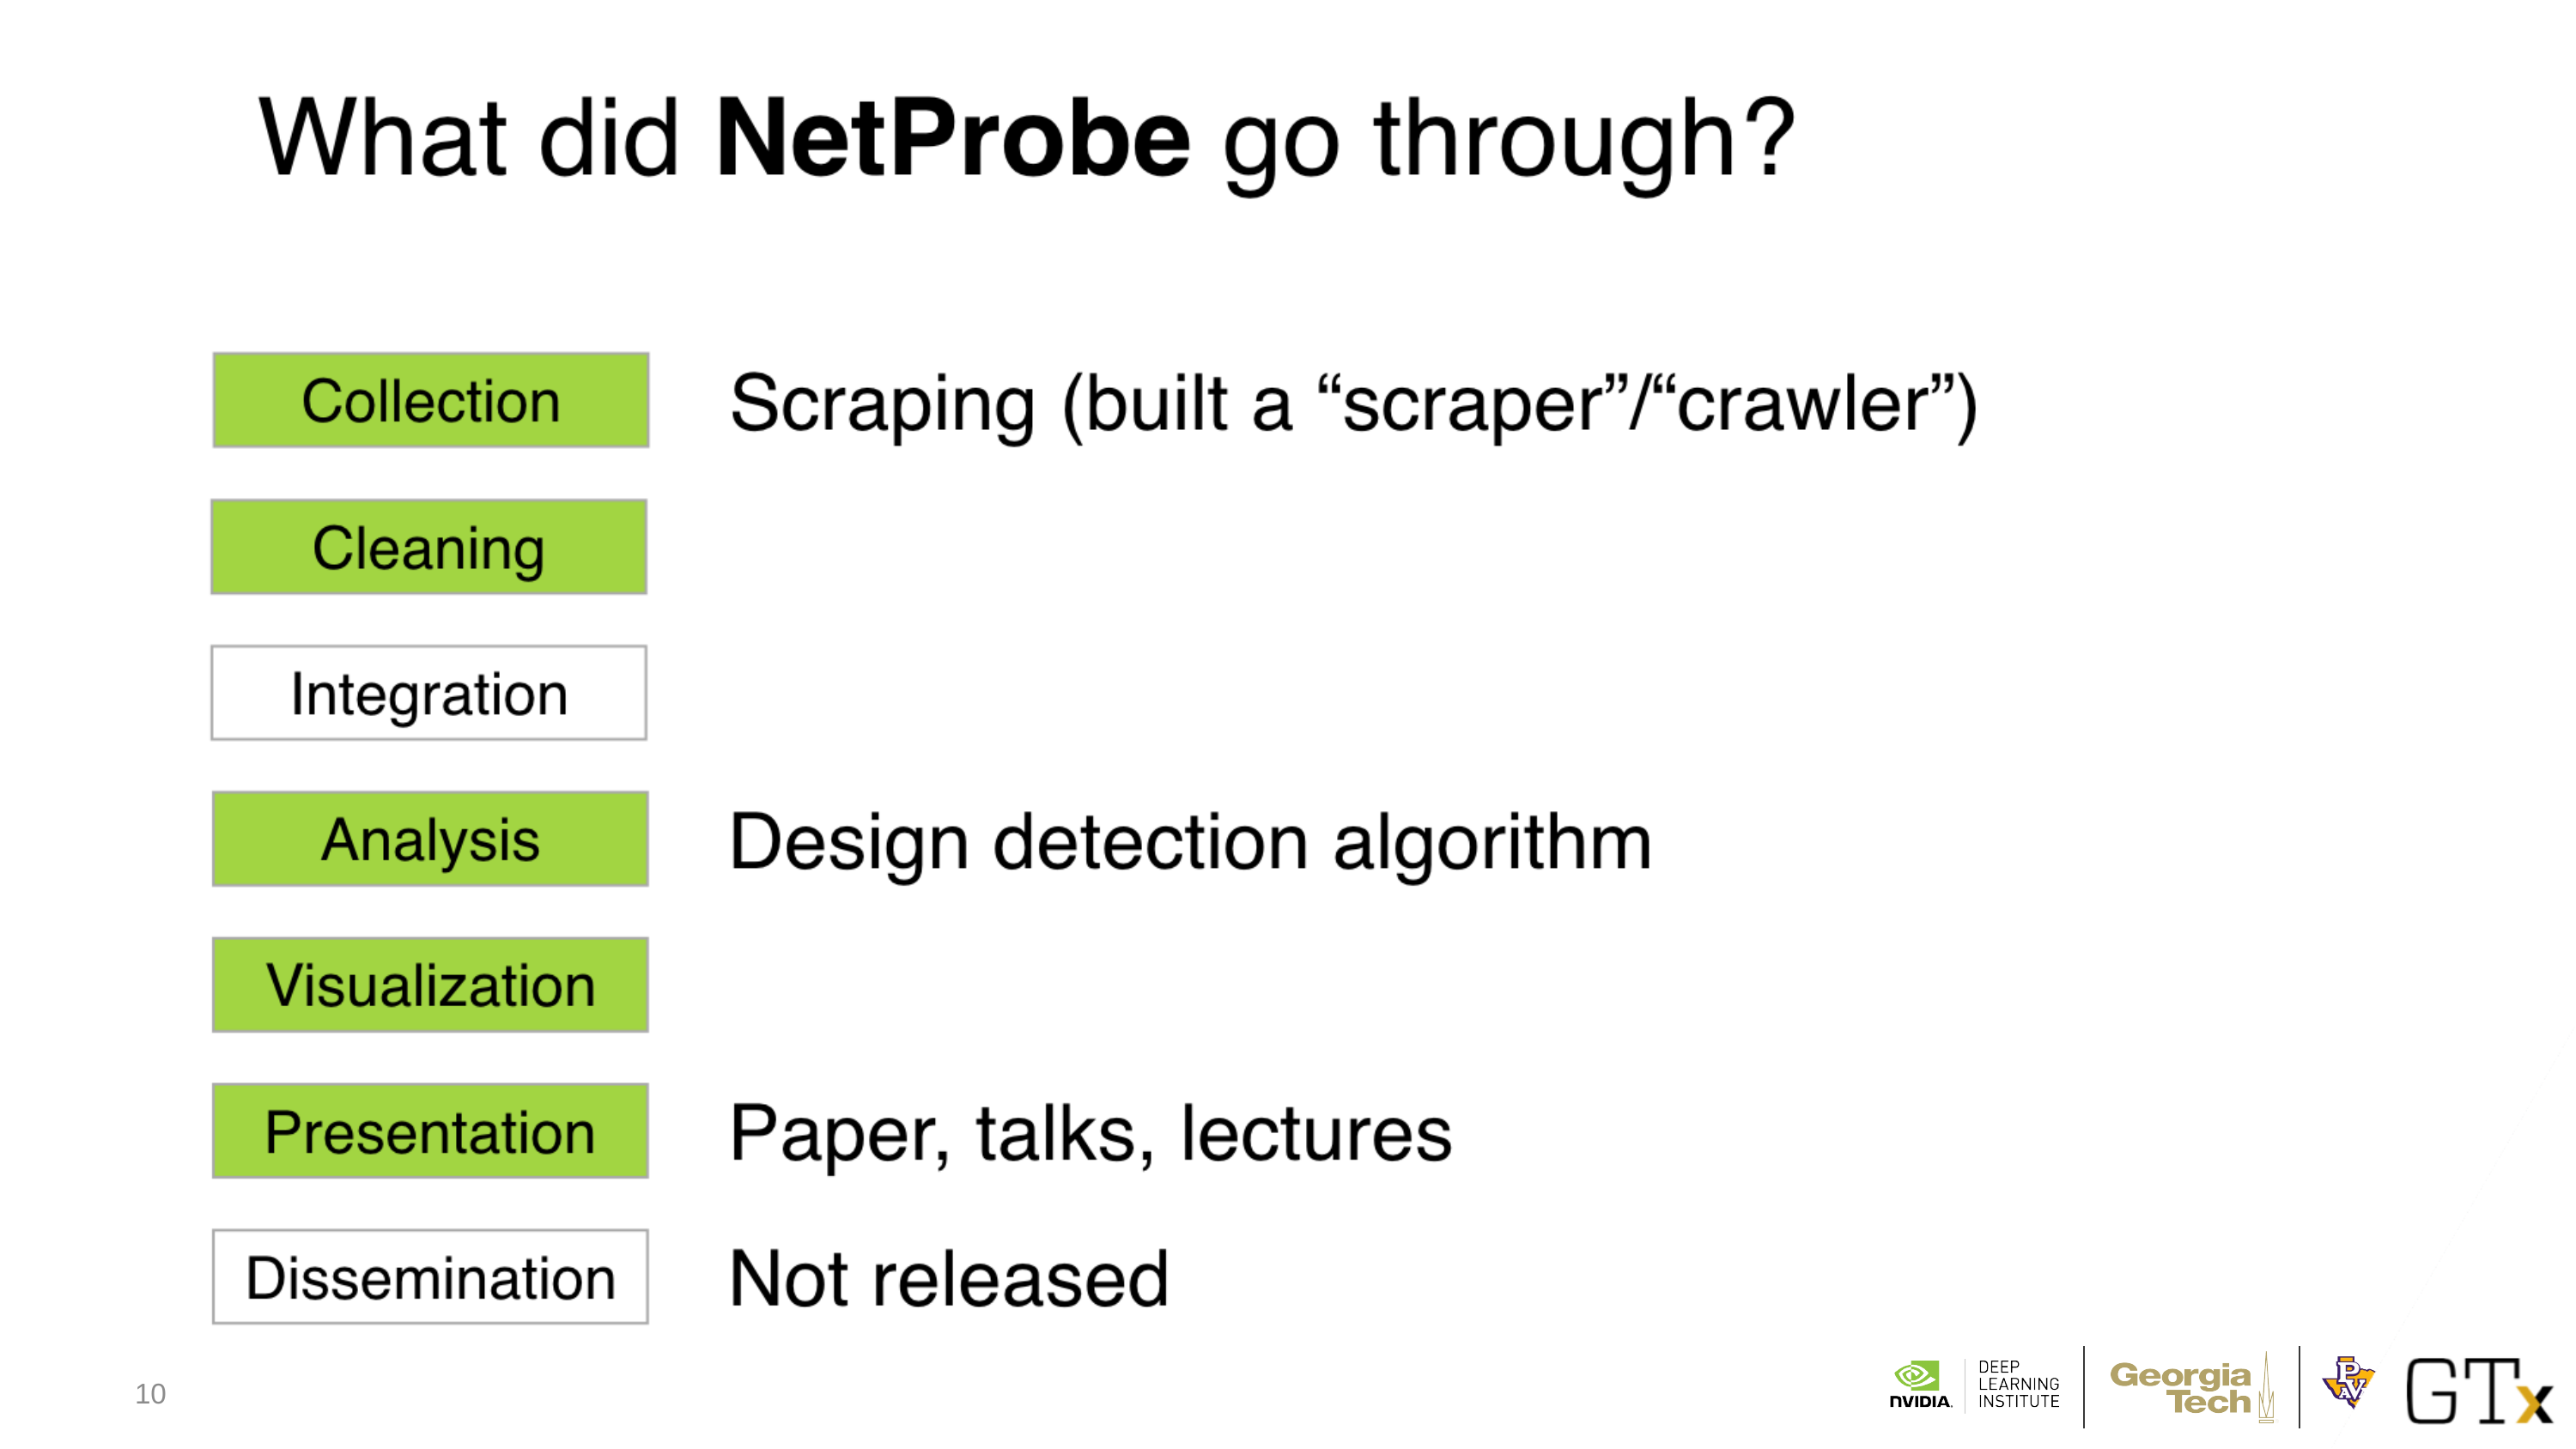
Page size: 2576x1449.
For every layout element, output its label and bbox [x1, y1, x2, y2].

picture [186, 75, 2080, 1428]
picture [2111, 1351, 2279, 1423]
picture [2306, 1026, 2576, 1449]
